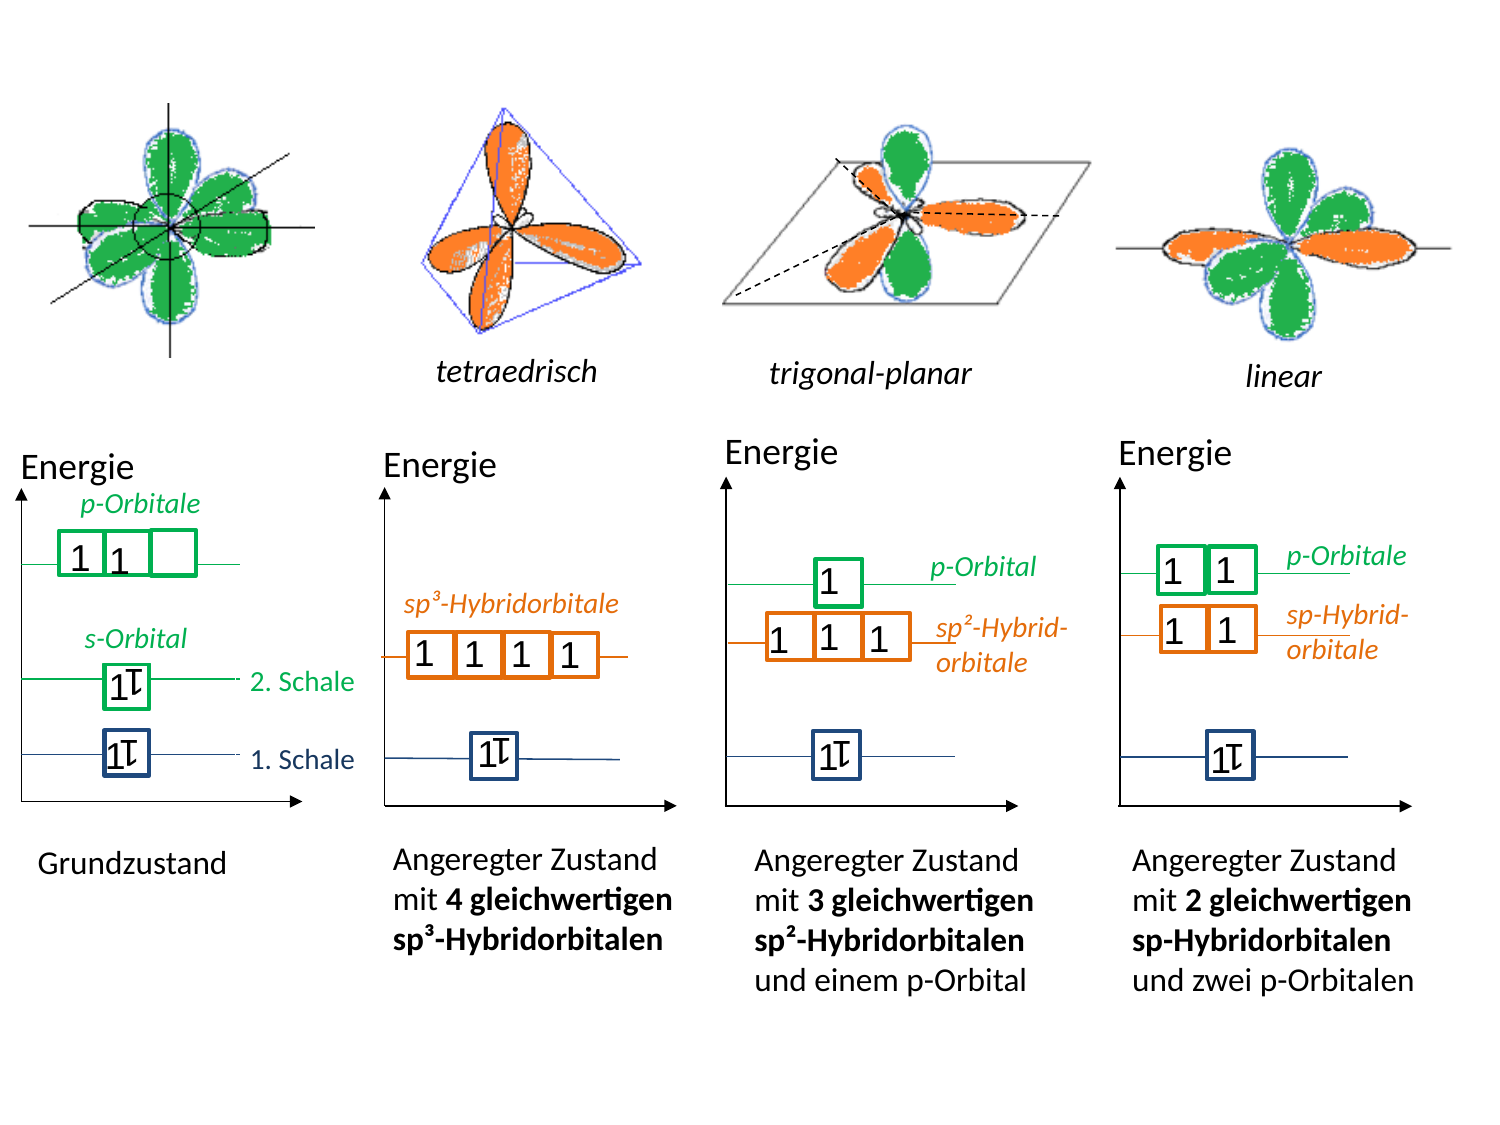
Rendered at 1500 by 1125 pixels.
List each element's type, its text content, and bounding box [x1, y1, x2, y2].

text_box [722, 115, 1095, 337]
picture [4, 103, 315, 358]
text_box linear [1230, 352, 1391, 402]
picture [398, 98, 659, 343]
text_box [709, 419, 1102, 807]
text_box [368, 432, 682, 807]
text_box tetraedrisch [420, 351, 641, 397]
text_box Angeregter Zustand mit 4 gleichwertigen sp³-Hybridorbitalen [378, 830, 690, 965]
text_box Angeregter Zustand mit 2 gleichwertigen sp-Hybridorbitalen und zwei p-Orbitalen [1117, 830, 1447, 1006]
picture [1103, 130, 1459, 344]
text_box Grundzustand [22, 833, 307, 889]
text_box trigonal-planar [754, 345, 995, 399]
text_box Angeregter Zustand mit 3 gleichwertigen sp²-Hybridorbitalen und einem p-Orbital [739, 831, 1051, 1006]
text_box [1103, 420, 1486, 807]
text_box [5, 434, 364, 802]
